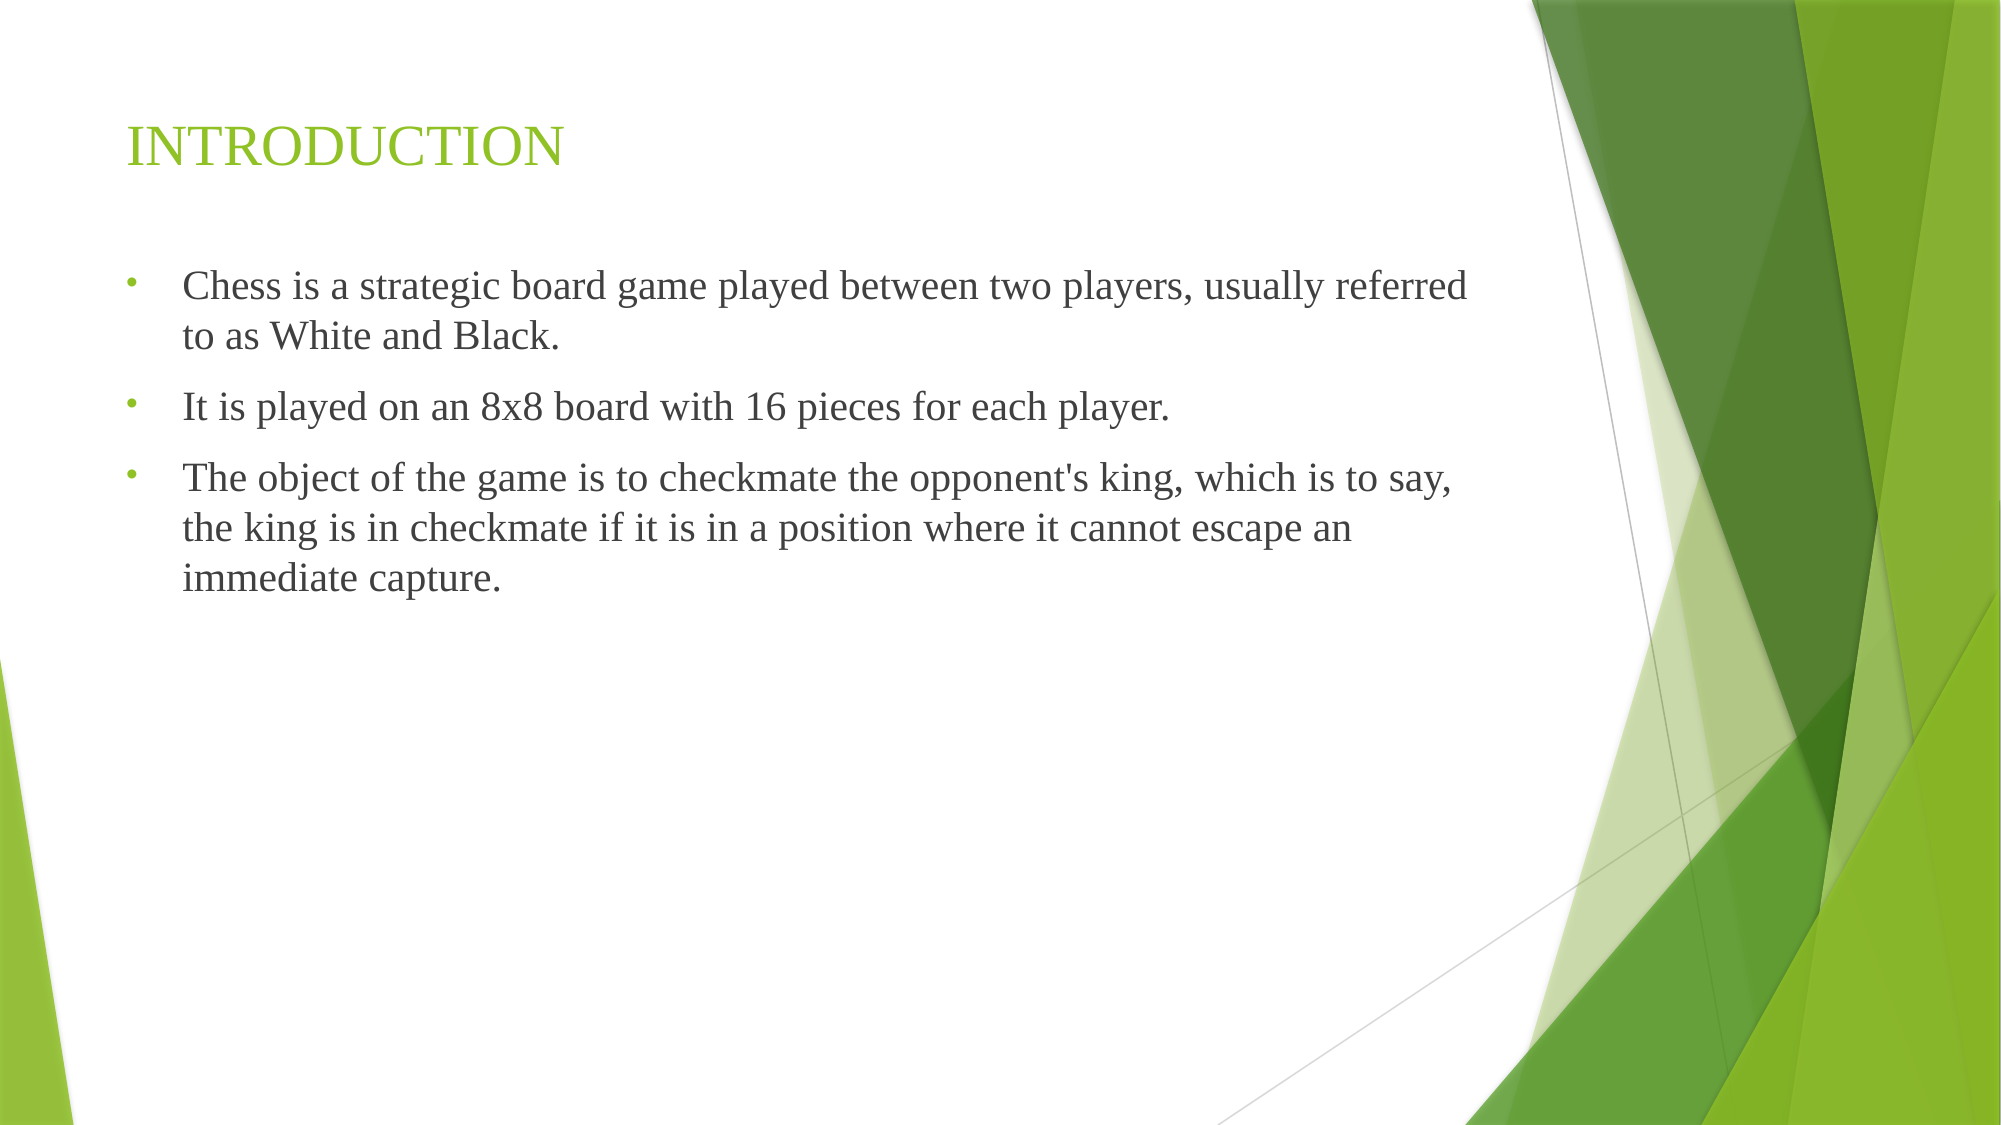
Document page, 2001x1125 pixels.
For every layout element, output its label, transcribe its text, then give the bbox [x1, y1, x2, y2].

list Chess is a strategic board game played between two players, usually referred to as White and Black. It is played on an 8x8 board with 16 pieces for each player. The object of the game is to checkmate the opponent's king, which is to say, the king is in checkmate if it is in a position where it cannot escape an immediate capture. [111, 249, 1522, 766]
title INTRODUCTION [111, 99, 1522, 249]
